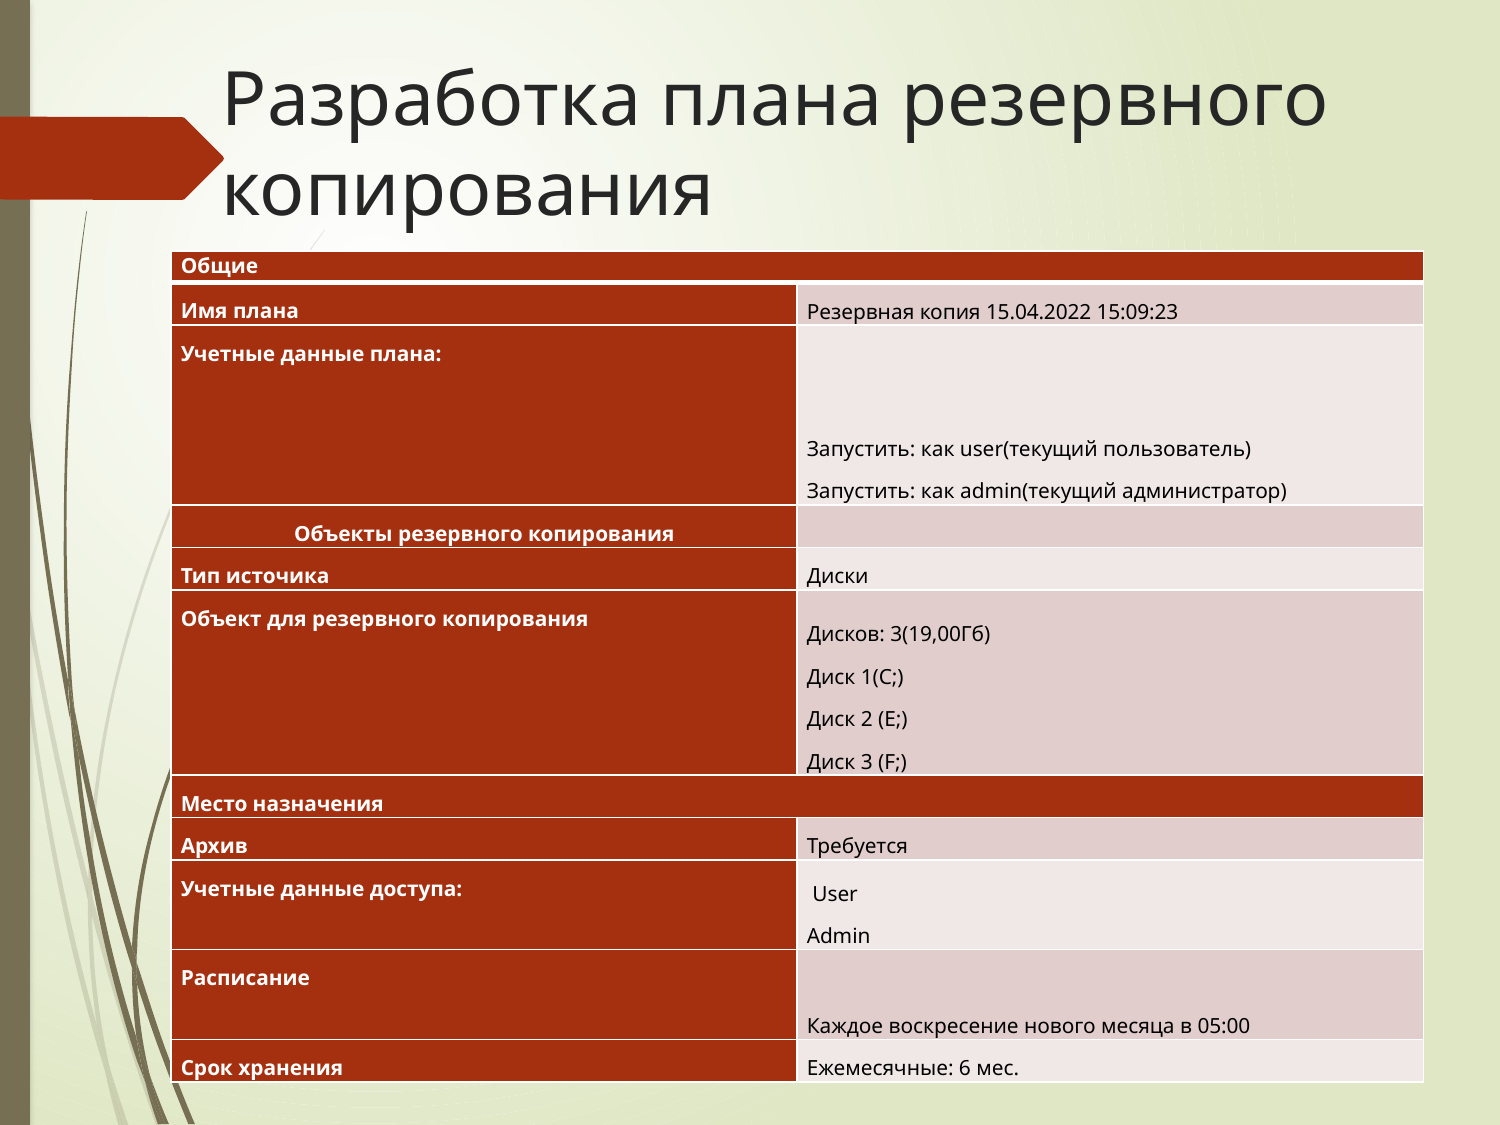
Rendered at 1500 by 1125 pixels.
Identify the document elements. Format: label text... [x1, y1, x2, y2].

table_cell [798, 506, 1423, 547]
table_cell Тип источика [172, 548, 796, 589]
title Разработка плана резервного копирования [206, 42, 1436, 253]
table_cell Дисков: 3(19,00Гб) Диск 1(С;) Диск 2 (Е;) Диск 3 (F;) [798, 591, 1423, 774]
table_cell Диски [798, 548, 1423, 589]
table_cell Ежемесячные: 6 мес. [798, 1040, 1423, 1081]
table_cell Архив [172, 818, 796, 859]
table_cell User Admin [798, 861, 1423, 949]
table_cell Резервная копия 15.04.2022 15:09:23 [798, 285, 1423, 324]
table_header Общие [172, 252, 1423, 280]
table_cell Срок хранения [172, 1040, 796, 1081]
table_cell Имя плана [172, 285, 796, 324]
table_cell Запустить: как user(текущий пользователь) Запустить: как admin(текущий администратор) [798, 326, 1423, 504]
table_cell Объект для резервного копирования [172, 591, 796, 774]
table_cell Учетные данные плана: [172, 326, 796, 504]
table_cell Расписание [172, 950, 796, 1039]
table_cell Каждое воскресение нового месяца в 05:00 [798, 950, 1423, 1039]
table_cell Объекты резервного копирования [172, 506, 796, 547]
table_cell Учетные данные доступа: [172, 861, 796, 949]
table_cell Требуется [798, 818, 1423, 859]
table_cell Место назначения [172, 776, 1423, 817]
